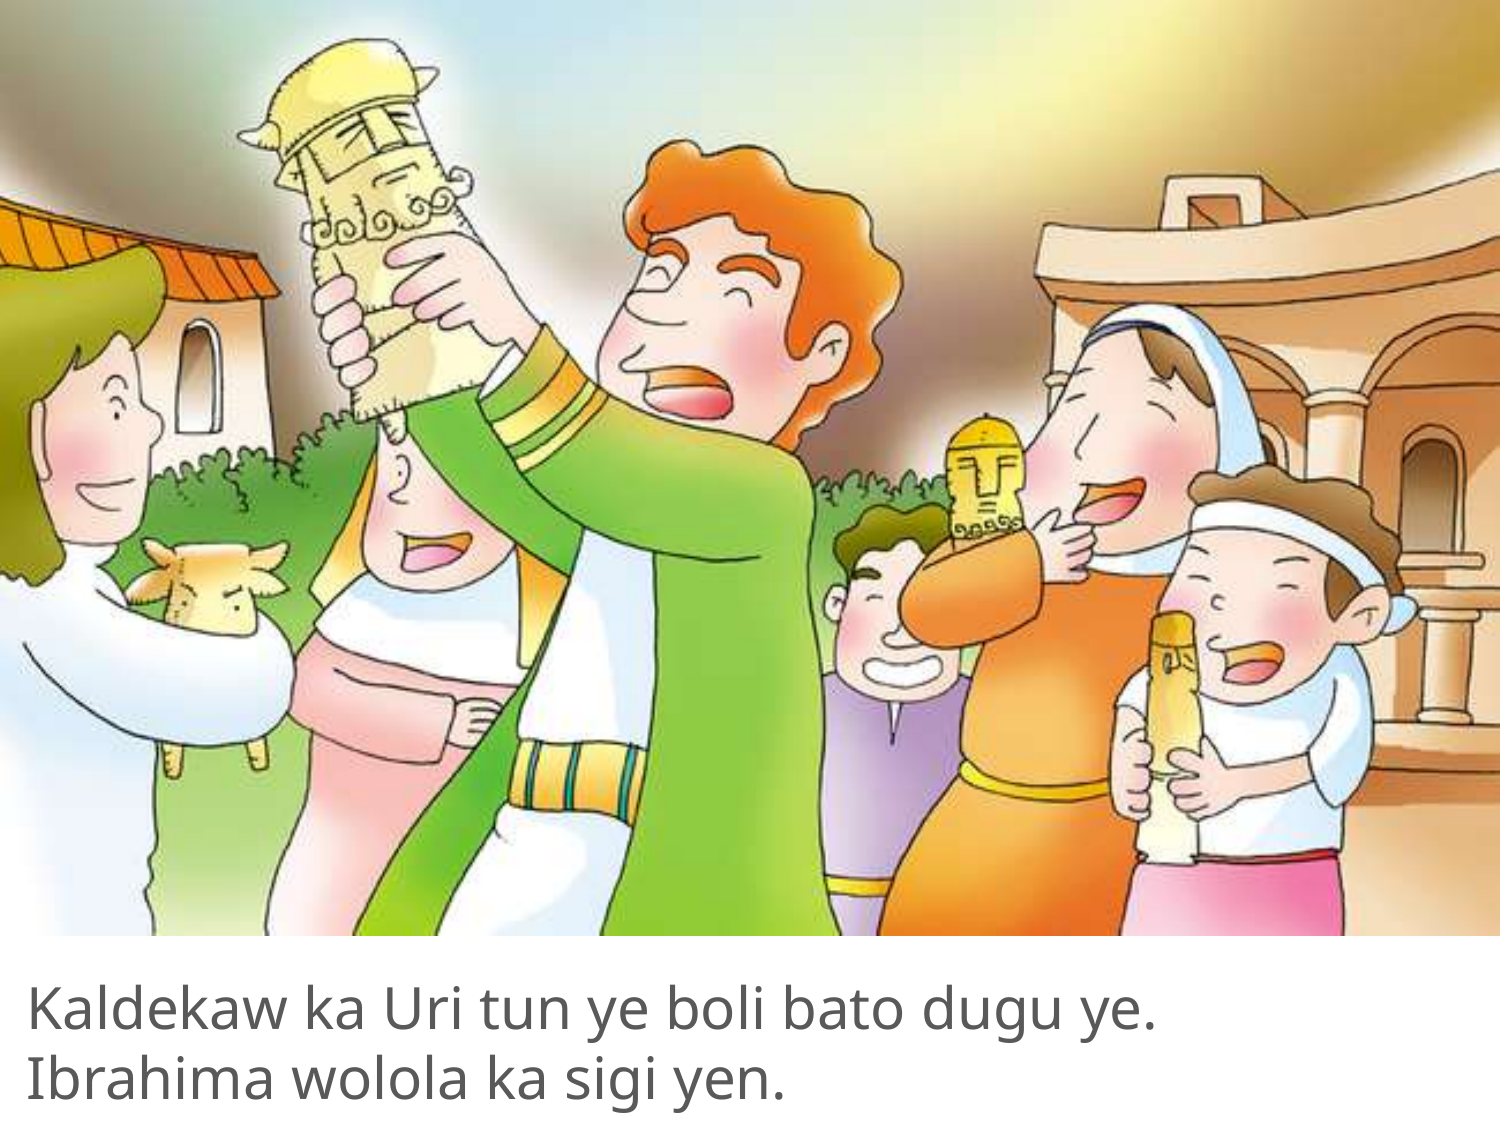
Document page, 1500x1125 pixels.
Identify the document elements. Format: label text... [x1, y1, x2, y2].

picture [0, 0, 1500, 937]
text_box Kaldekaw ka Uri tun ye boli bato dugu ye. Ibrahima wolola ka sigi yen. [11, 964, 1483, 1119]
